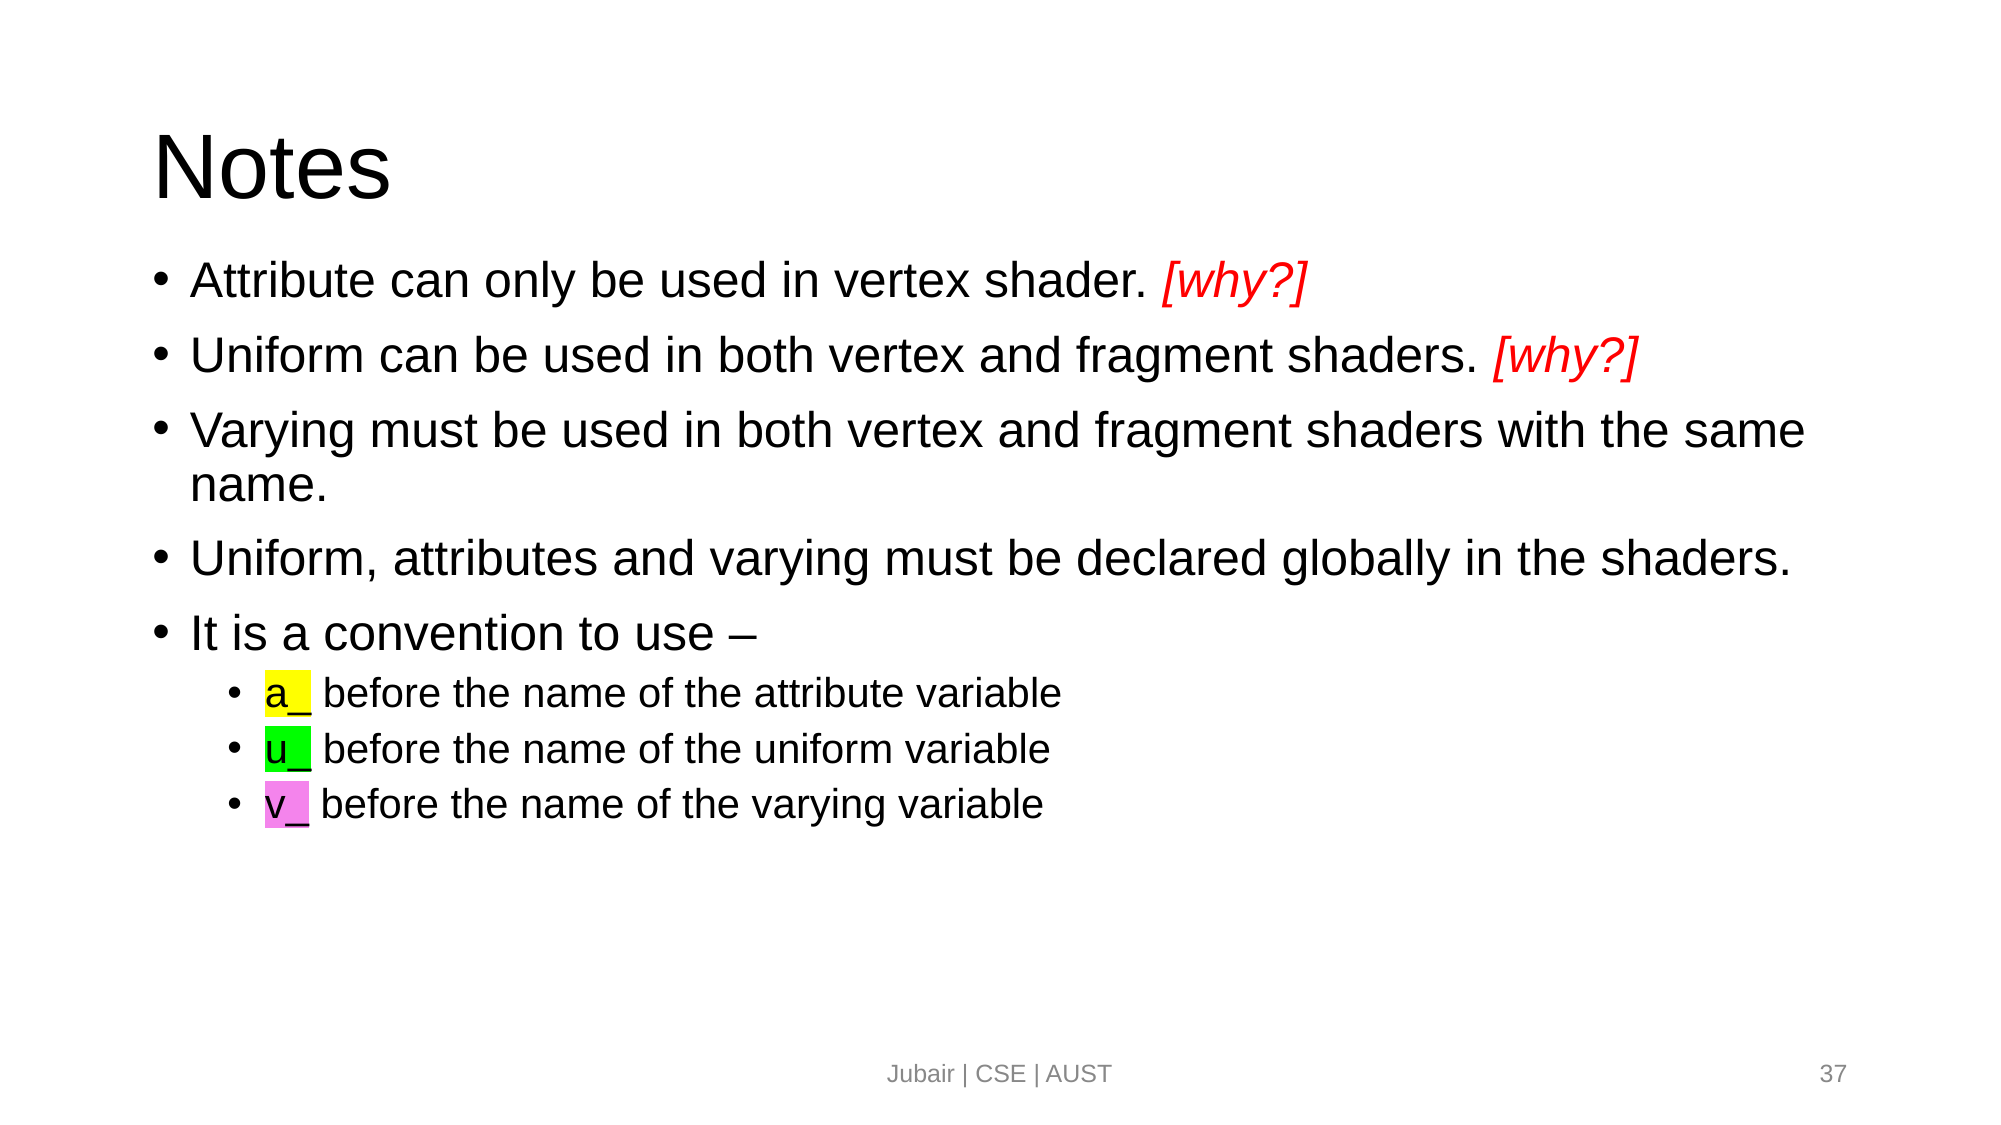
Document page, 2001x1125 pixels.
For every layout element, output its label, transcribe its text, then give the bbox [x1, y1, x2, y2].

list Attribute can only be used in vertex shader. [why?] Uniform can be used in both vertex and fragment shaders. [why?] Varying must be used in both vertex and fragment shaders with the same name. Uniform, attributes and varying must be declared globally in the shaders. It is a convention to use – a_ before the name of the attribute variable u_ before the name of the uniform variable v_ before the name of the varying variable [137, 246, 1927, 1014]
slide_number ‹#› [1412, 1042, 1863, 1103]
title Notes [137, 59, 1863, 246]
footer Jubair | CSE | AUST [662, 1042, 1338, 1103]
